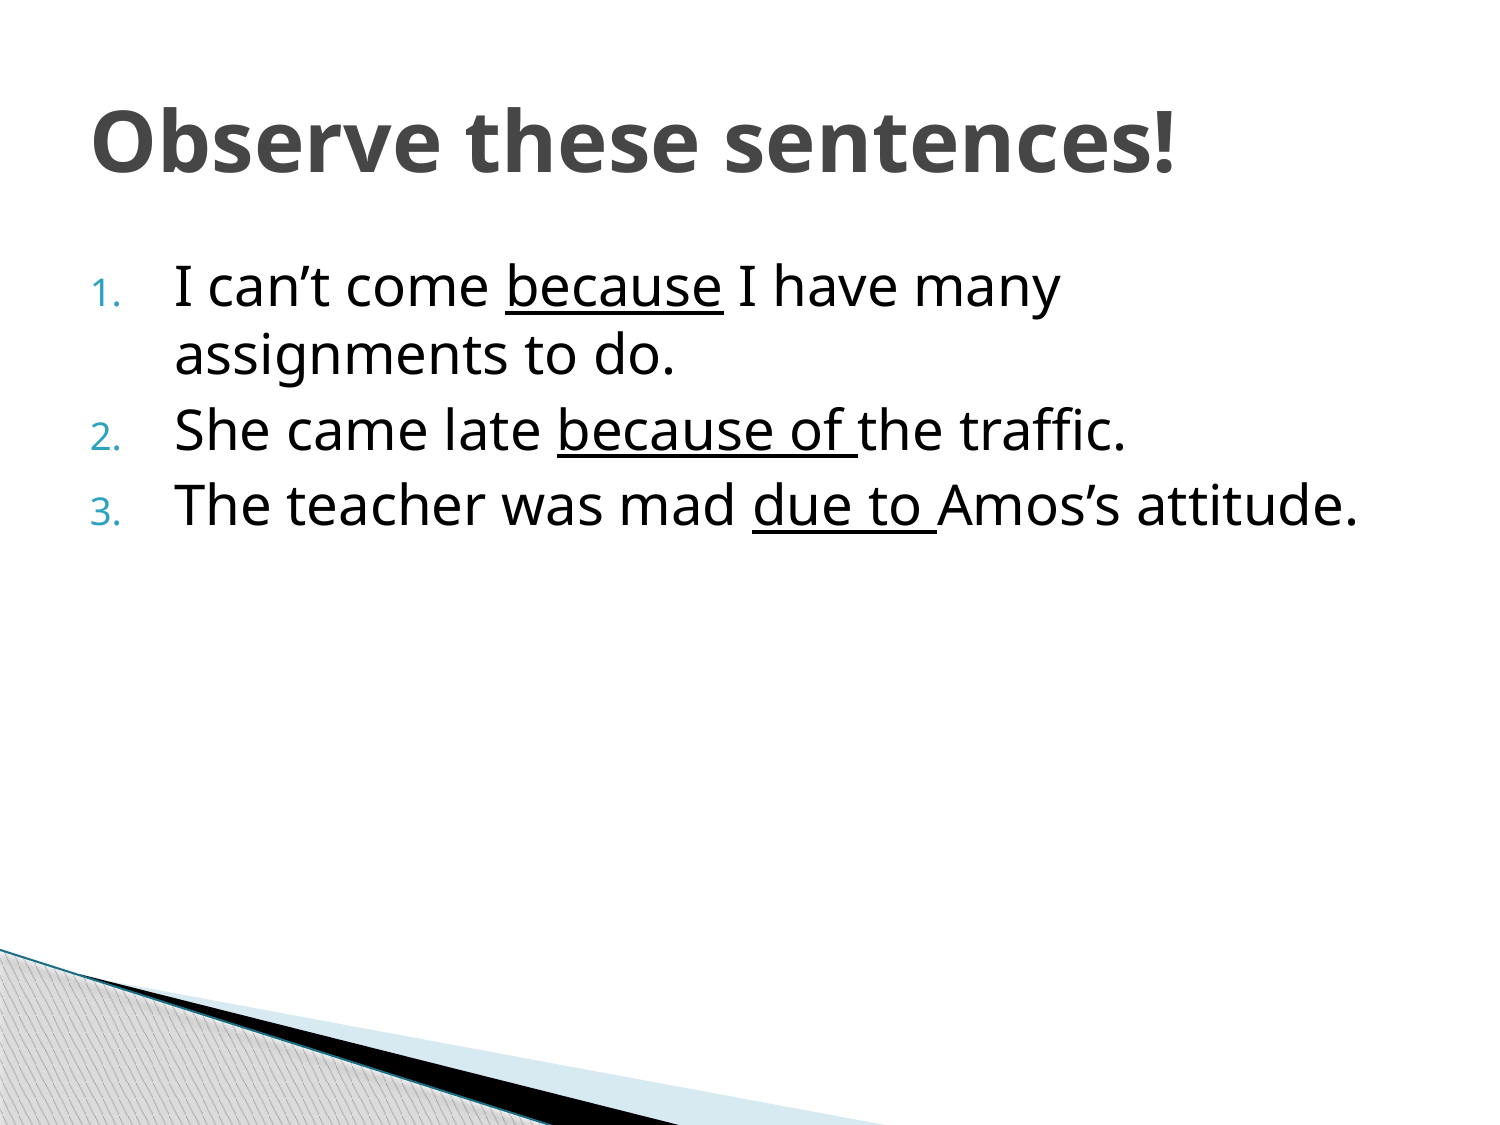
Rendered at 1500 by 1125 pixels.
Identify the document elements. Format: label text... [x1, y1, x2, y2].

title Observe these sentences! [75, 45, 1425, 233]
list I can’t come because I have many assignments to do. She came late because of the traffic. The teacher was mad due to Amos’s attitude. [75, 243, 1425, 986]
